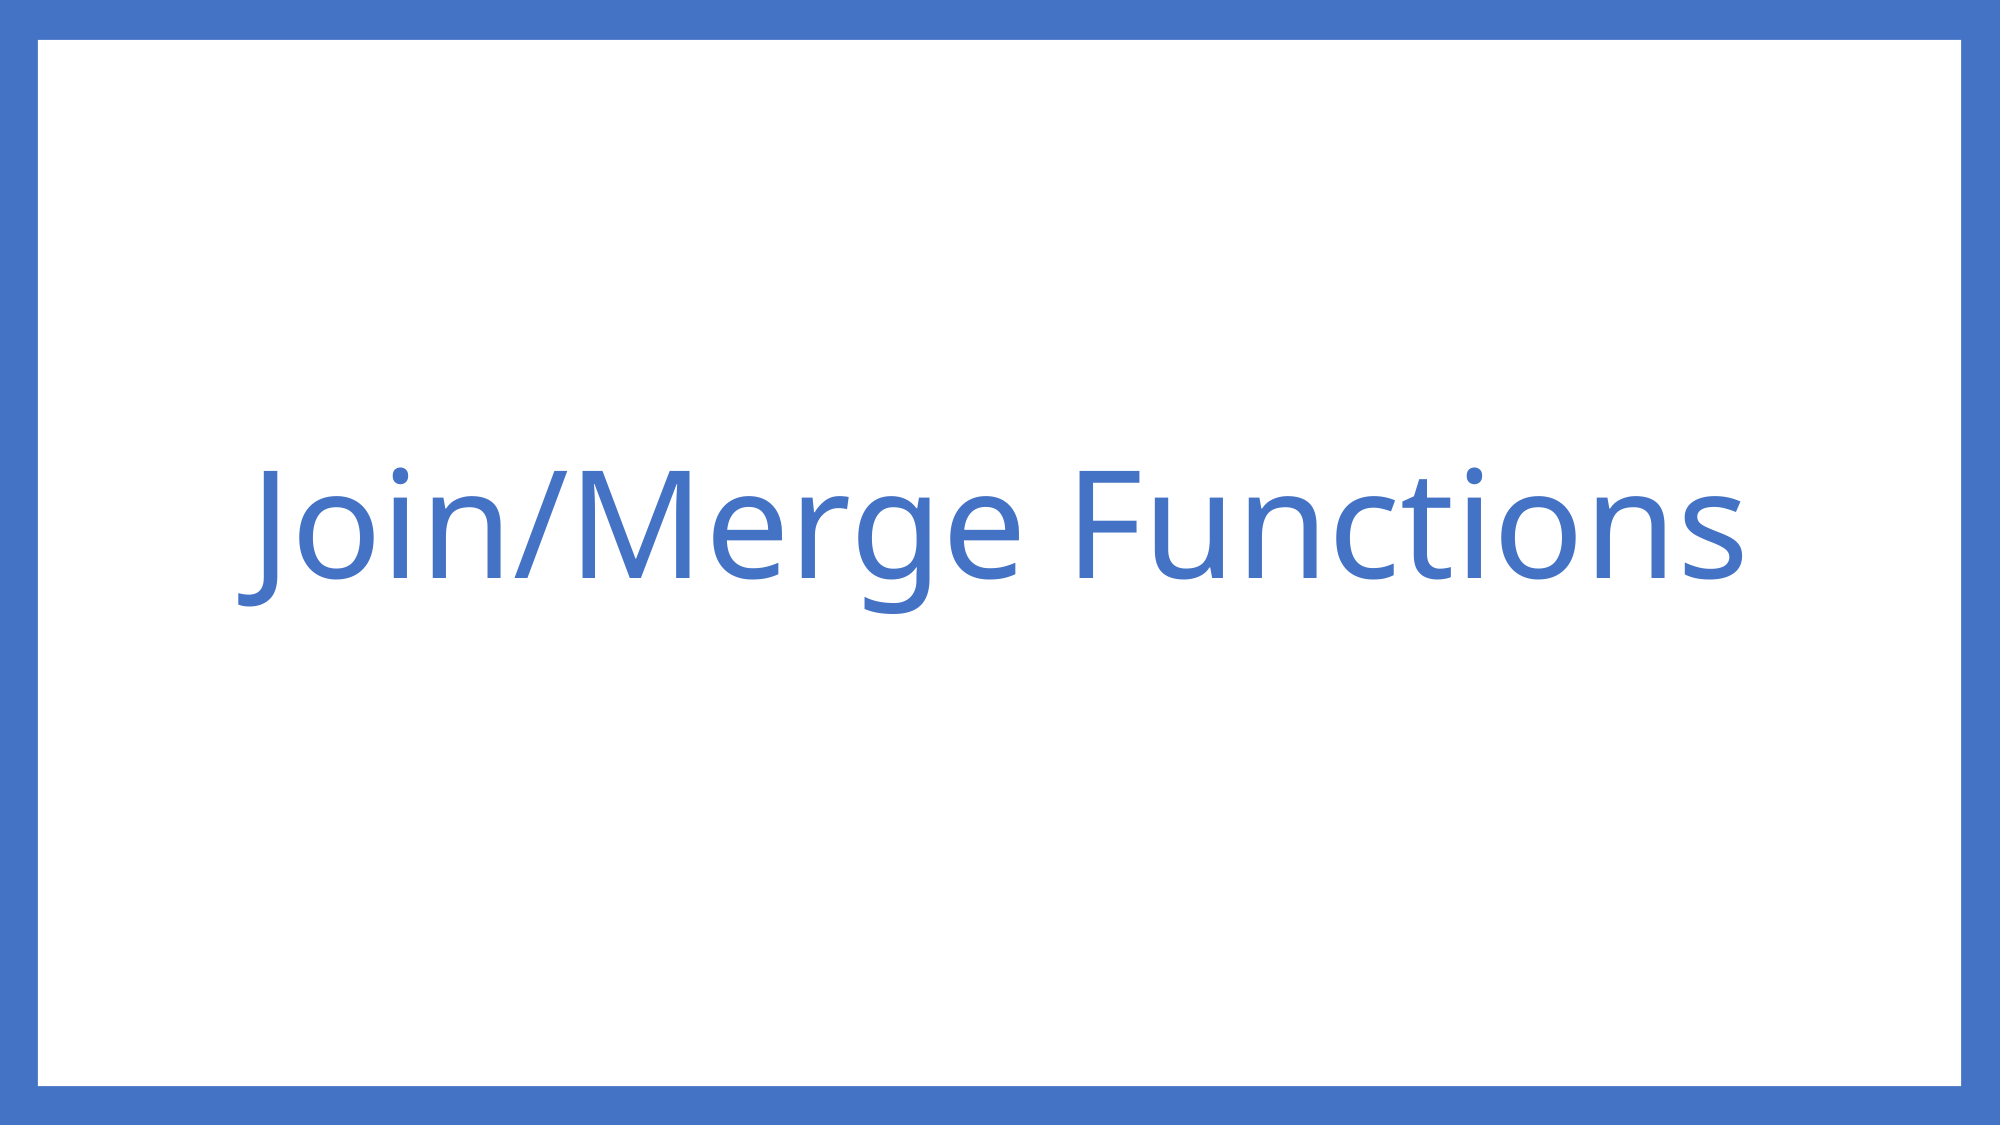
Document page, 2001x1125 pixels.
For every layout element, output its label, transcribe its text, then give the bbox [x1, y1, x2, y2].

title Join/Merge Functions [189, 419, 1810, 642]
